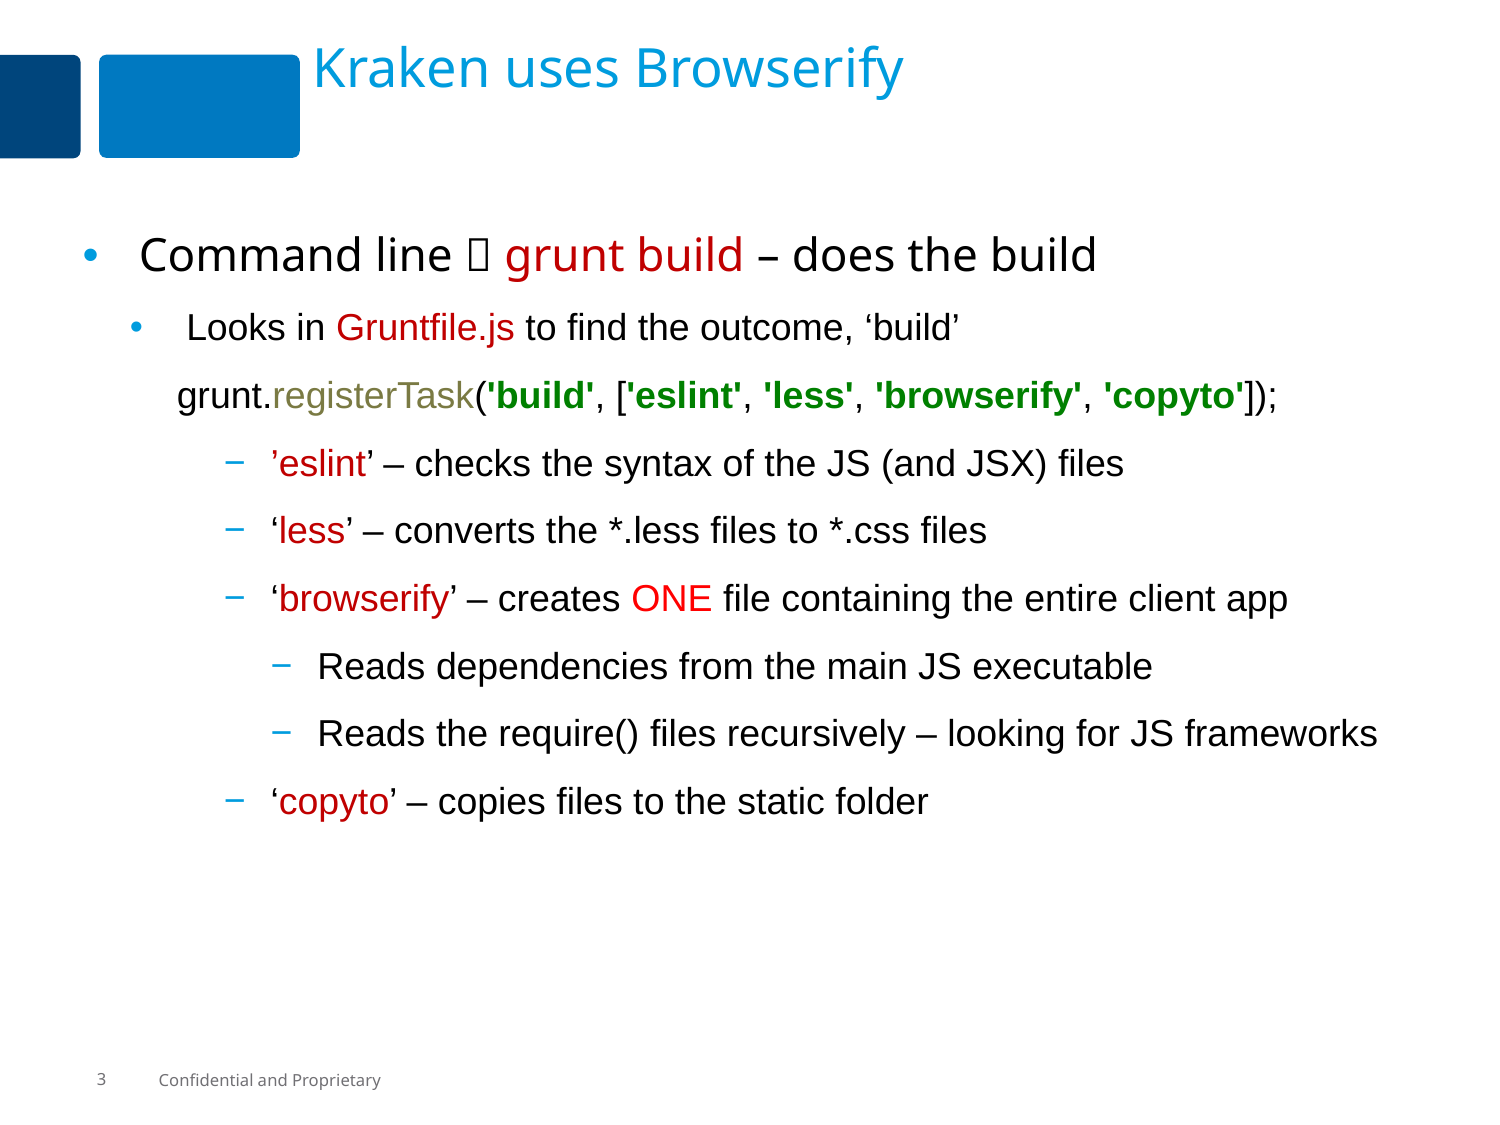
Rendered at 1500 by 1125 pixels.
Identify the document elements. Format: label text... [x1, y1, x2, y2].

title Kraken uses Browserify [312, 37, 1463, 175]
list Command line  grunt build – does the build Looks in Gruntfile.js to find the outcome, ‘build’ grunt.registerTask('build', ['eslint', 'less', 'browserify', 'copyto']); ’eslint’ – checks the syntax of the JS (and JSX) files ‘less’ – converts the *.less files to *.css files ‘browserify’ – creates ONE file containing the entire client app Reads dependencies from the main JS executable Reads the require() files recursively – looking for JS frameworks ‘copyto’ – copies files to the static folder [82, 221, 1413, 1013]
